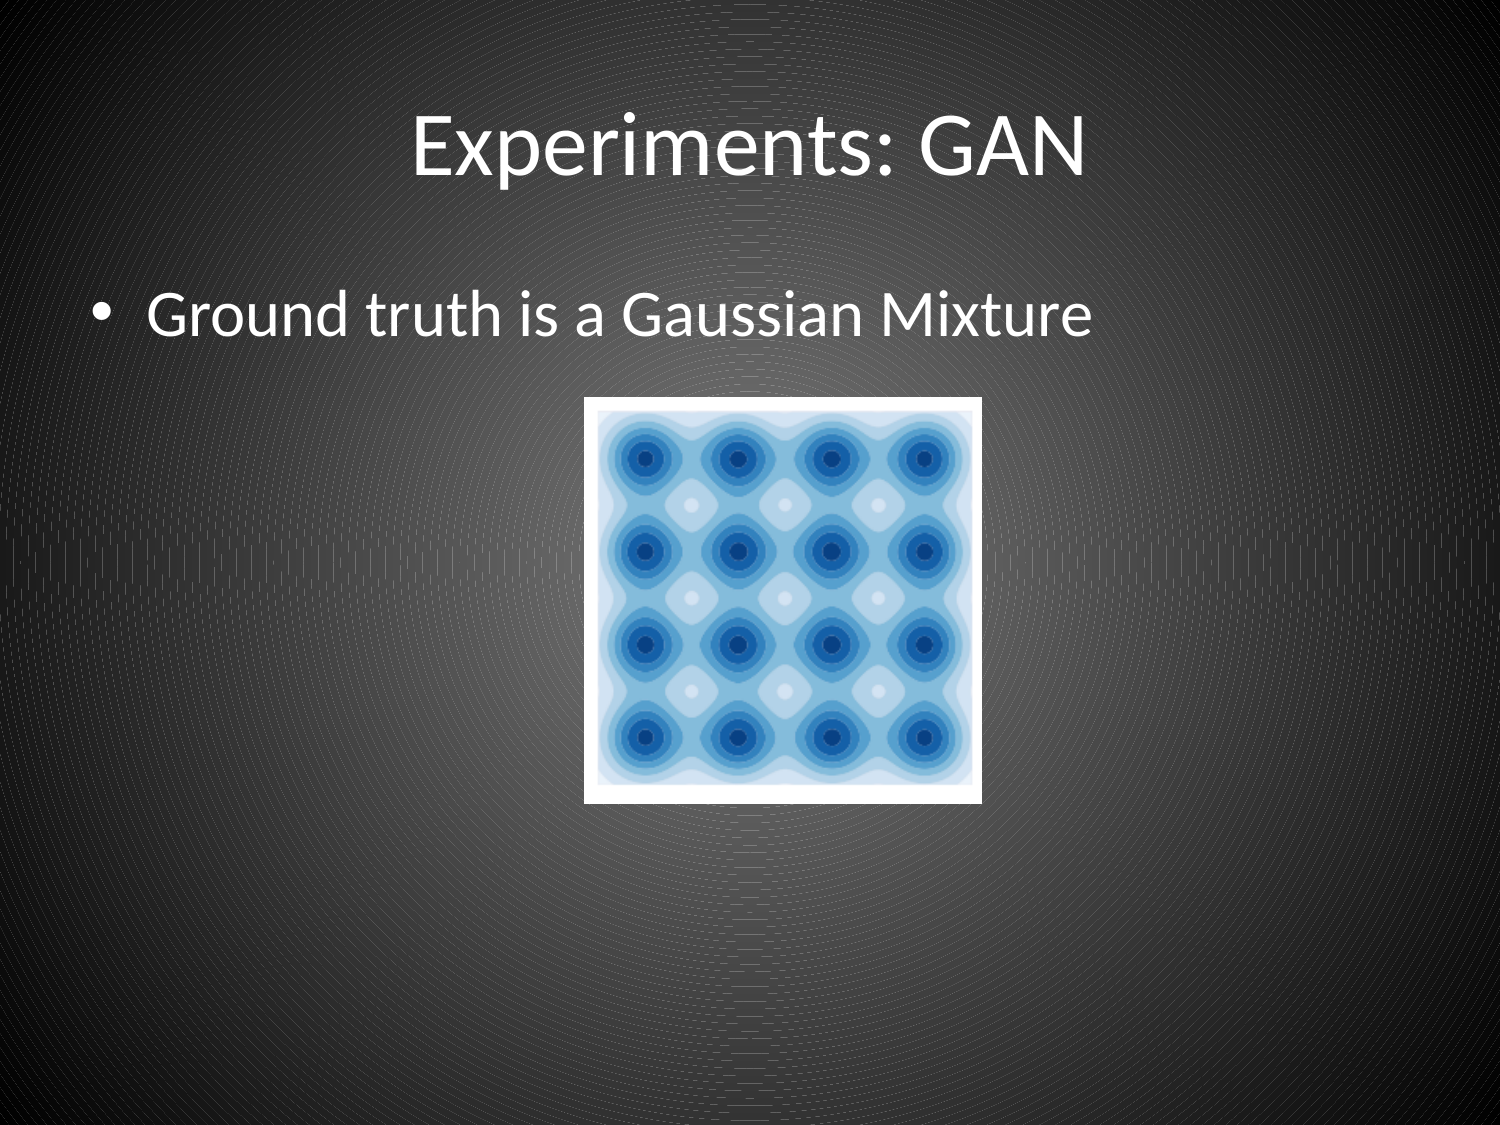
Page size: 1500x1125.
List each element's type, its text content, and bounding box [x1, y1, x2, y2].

title Experiments: GAN [75, 45, 1425, 233]
picture [584, 396, 982, 804]
list Ground truth is a Gaussian Mixture [75, 262, 1425, 1005]
